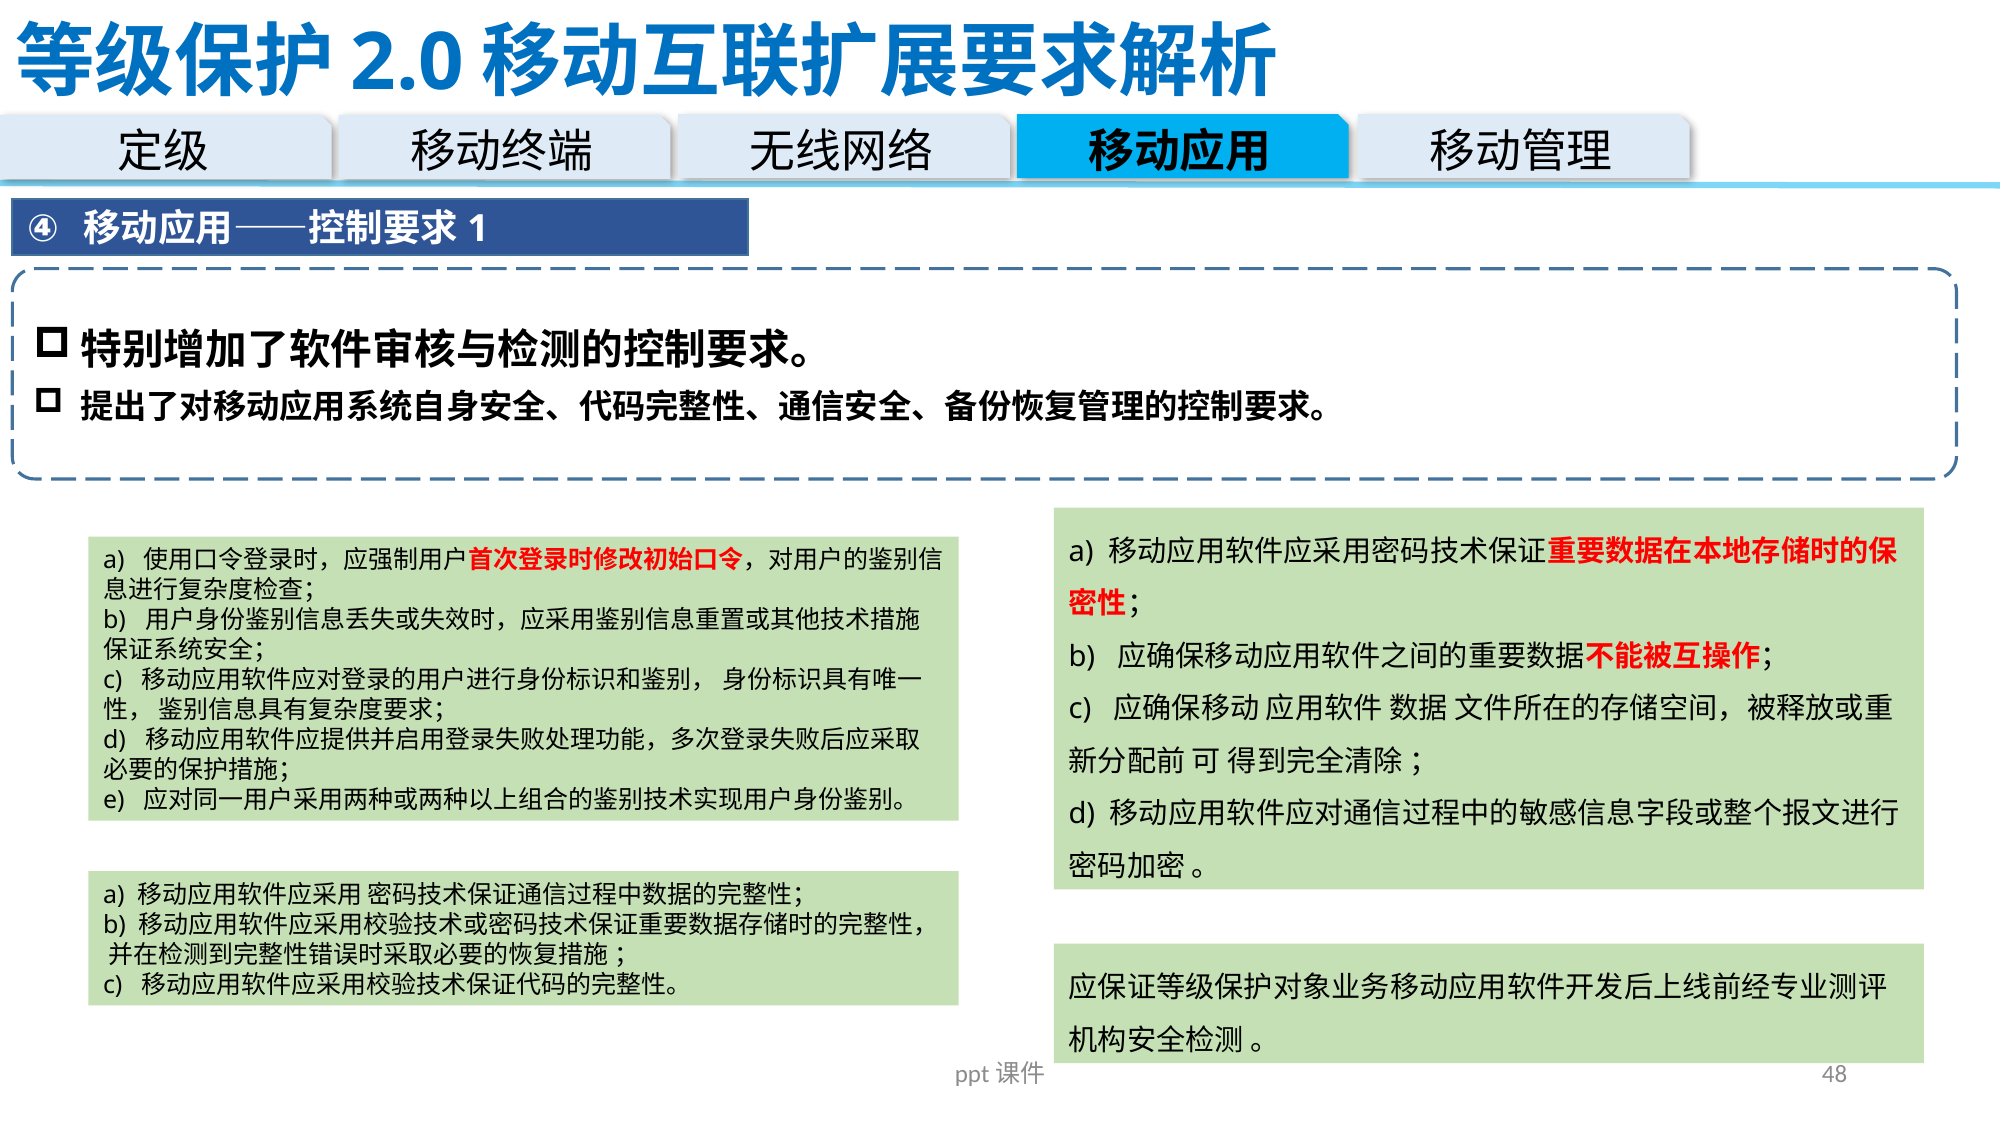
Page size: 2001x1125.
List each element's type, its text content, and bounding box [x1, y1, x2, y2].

slide_number 48 [1412, 1042, 1863, 1103]
text_box 移动应用 [1015, 113, 1350, 180]
footer ppt课件 [662, 1042, 1338, 1103]
text_box 特别增加了软件审核与检测的控制要求。 提出了对移动应用系统自身安全、代码完整性、通信安全、备份恢复管理的控制要求。 [11, 267, 1958, 480]
text_box a) 使用口令登录时，应强制用户首次登录时修改初始口令，对用户的鉴别信息进行复杂度检查； b) 用户身份鉴别信息丢失或失效时，应采用鉴别信息重置或其他技术措施保证系统安全； c) 移动应用软件应对登录的用户进行身份标识和鉴别， 身份标识具有唯一性， 鉴别信息具有复杂度要求； d) 移动应用软件应提供并启用登录失败处理功能，多次登录失败后应采取必要的保护措施； e) 应对同一用户采用两种或两种以上组合的鉴别技术实现用户身份鉴别。 [88, 536, 959, 821]
text_box 移动管理 [1356, 113, 1691, 180]
text_box 定级 [0, 114, 333, 180]
title 等级保护2.0移动互联扩展要求解析 [0, 1, 1418, 114]
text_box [0, 182, 2000, 186]
text_box 应保证等级保护对象业务移动应用软件开发后上线前经专业测评机构安全检测 。 [1053, 943, 1924, 1064]
text_box a) 移动应用软件应采用 密码技术保证通信过程中数据的完整性； b) 移动应用软件应采用校验技术或密码技术保证重要数据存储时的完整性， 并在检测到完整性错误时采取必要的恢复措施 ； c) 移动应用软件应采用校验技术保证代码的完整性。 [88, 871, 959, 1006]
text_box 移动终端 [337, 113, 672, 180]
text_box 无线网络 [676, 113, 1011, 180]
text_box 移动应用——控制要求1 [11, 198, 749, 256]
text_box a) 移动应用软件应采用密码技术保证重要数据在本地存储时的保密性； b) 应确保移动应用软件之间的重要数据不能被互操作； c) 应确保移动 应用软件 数据 文件所在的存储空间，被释放或重新分配前 可 得到完全清除 ； d) 移动应用软件应对通信过程中的敏感信息字段或整个报文进行密码加密 。 [1053, 507, 1924, 890]
